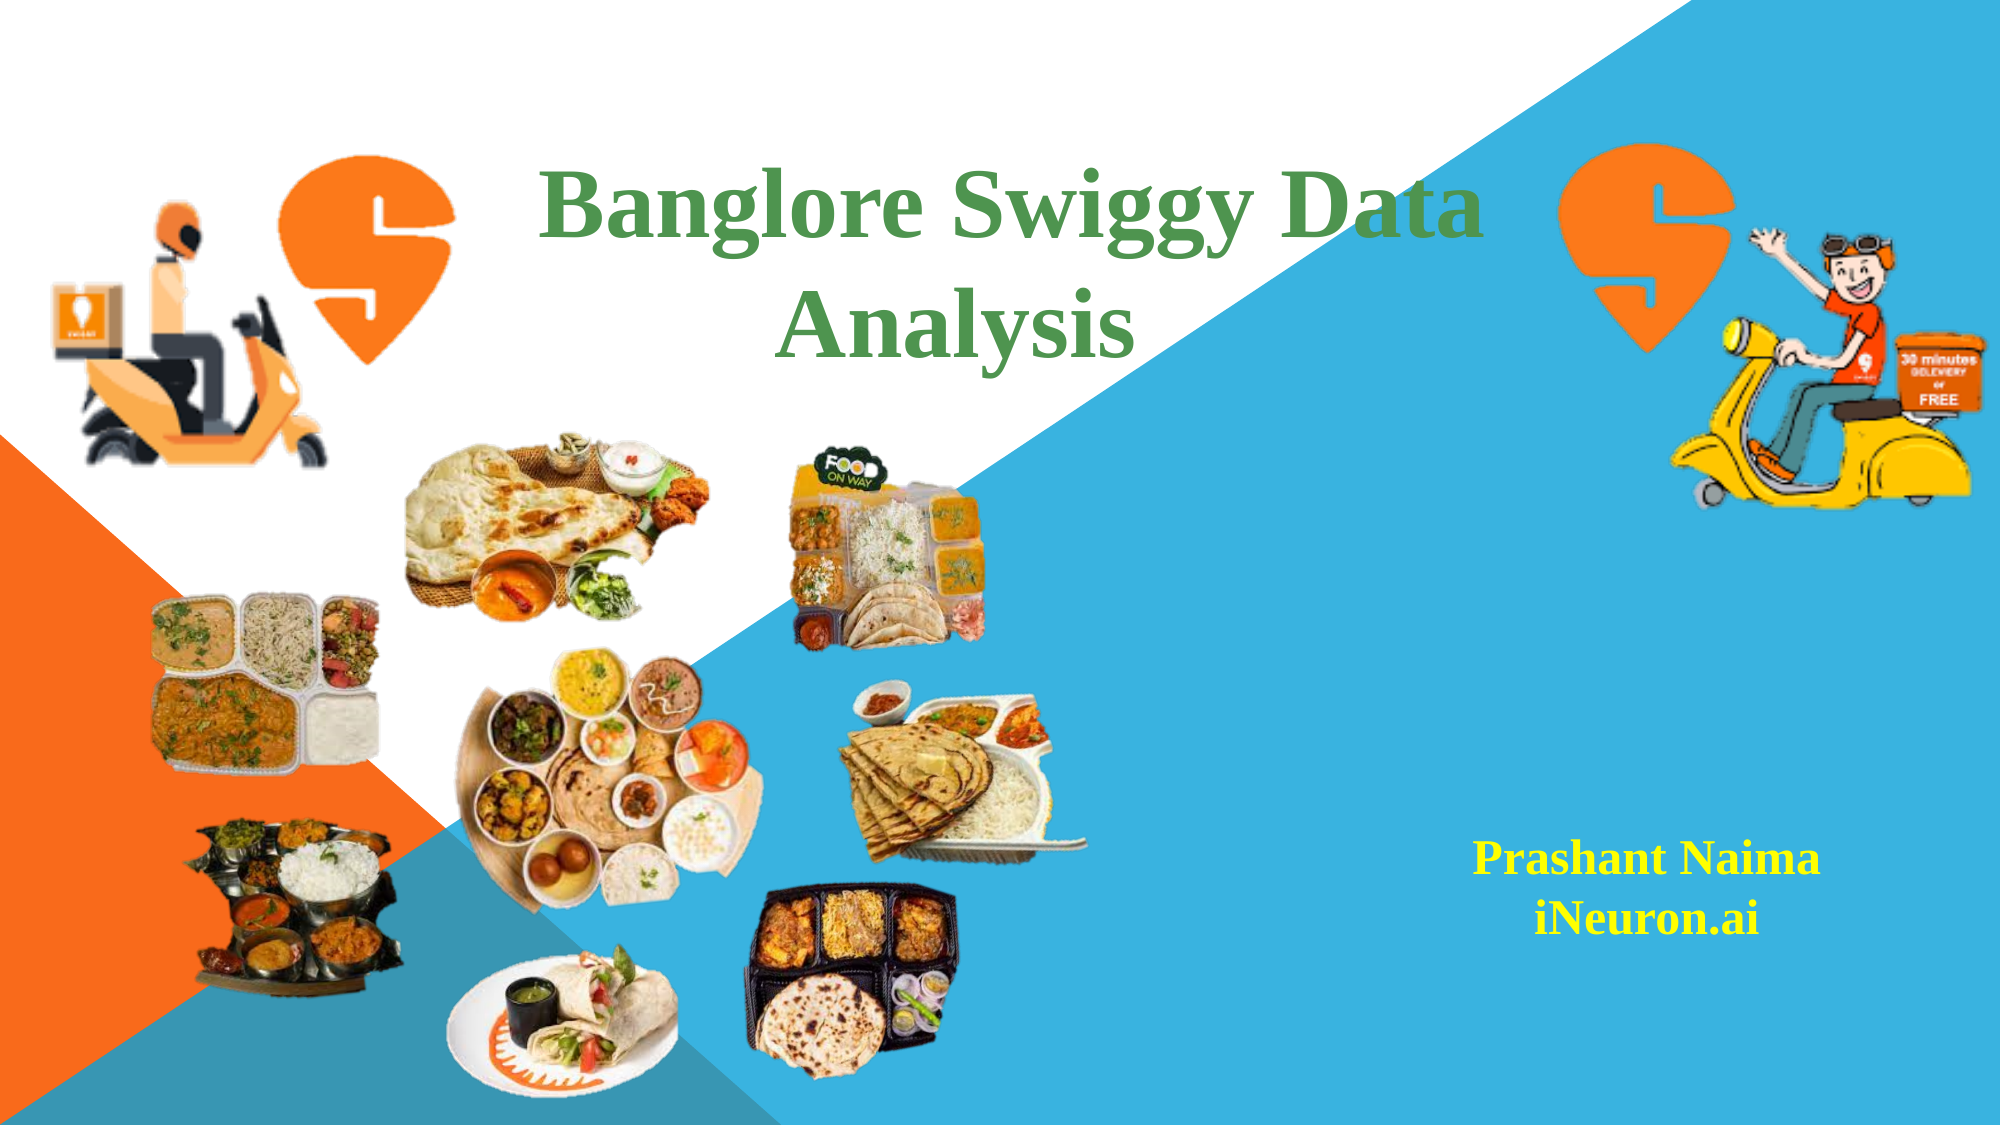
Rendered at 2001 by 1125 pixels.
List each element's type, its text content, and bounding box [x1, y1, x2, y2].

picture [1470, 108, 2000, 547]
picture [0, 42, 1128, 1125]
text_box Prashant Naima iNeuron.ai [1349, 817, 1944, 952]
text_box Banglore Swiggy Data Analysis [318, 20, 1682, 385]
